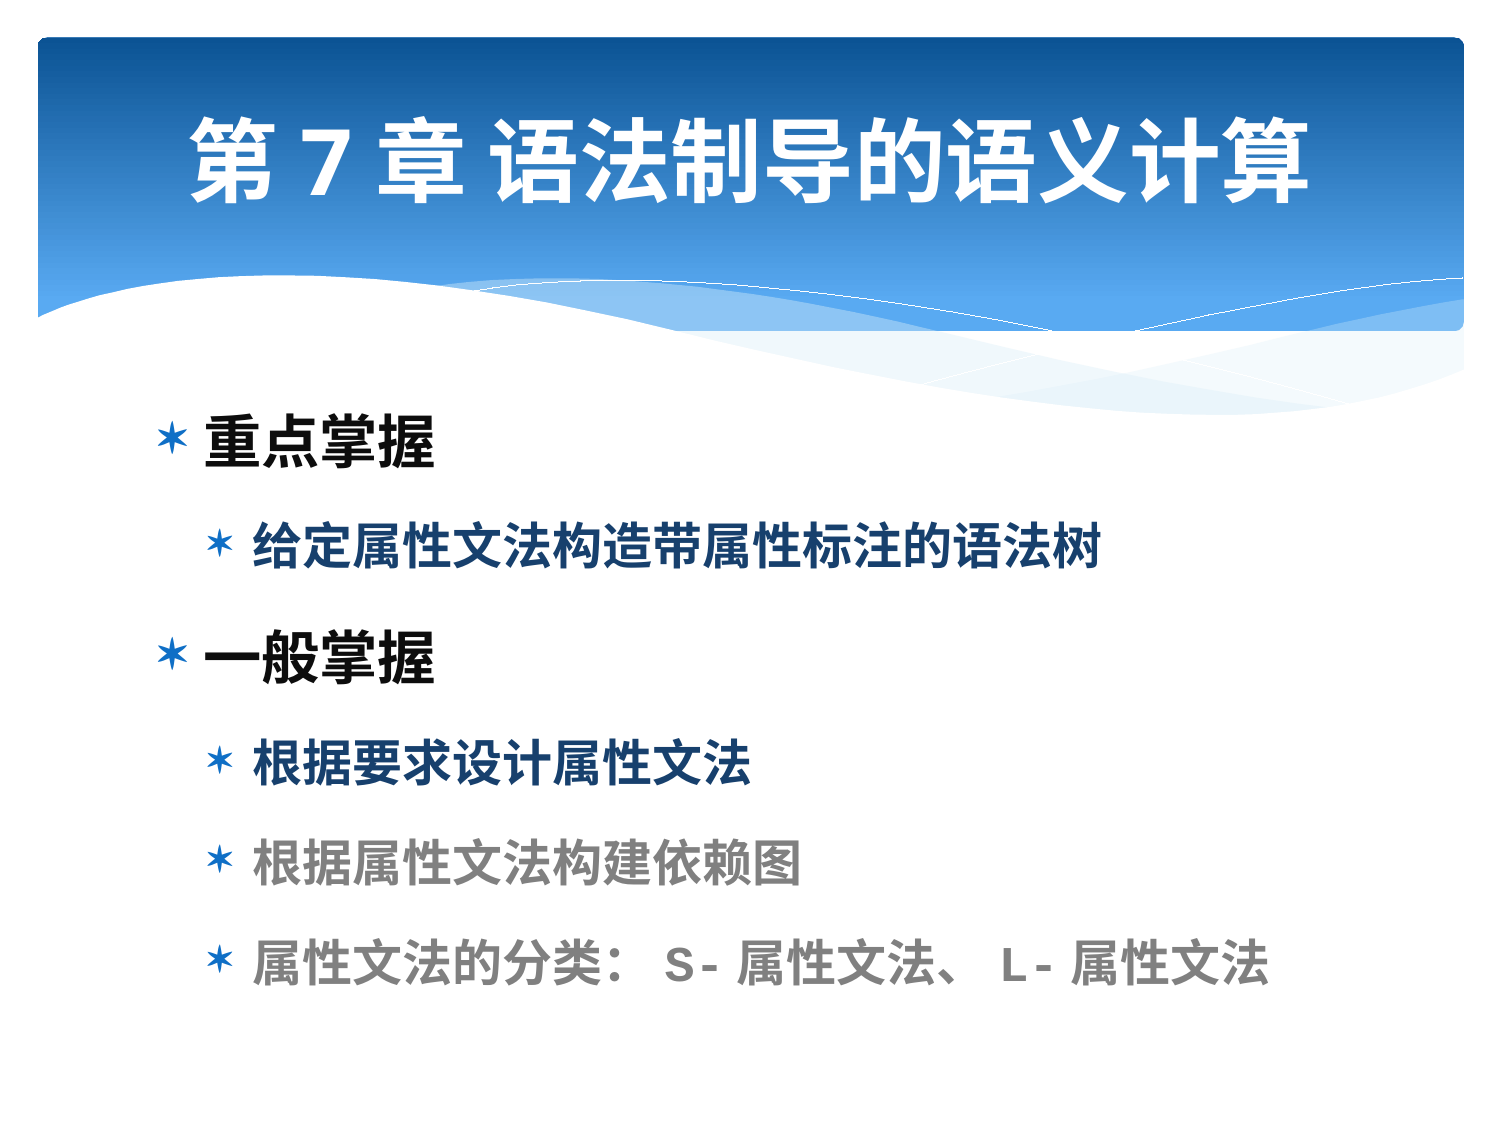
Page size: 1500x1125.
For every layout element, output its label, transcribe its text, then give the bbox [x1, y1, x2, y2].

list 重点掌握 给定属性文法构造带属性标注的语法树 一般掌握 根据要求设计属性文法 根据属性文法构建依赖图 属性文法的分类：S-属性文法、L-属性文法 [143, 362, 1359, 1005]
title 第7章 语法制导的语义计算 [75, 55, 1425, 261]
